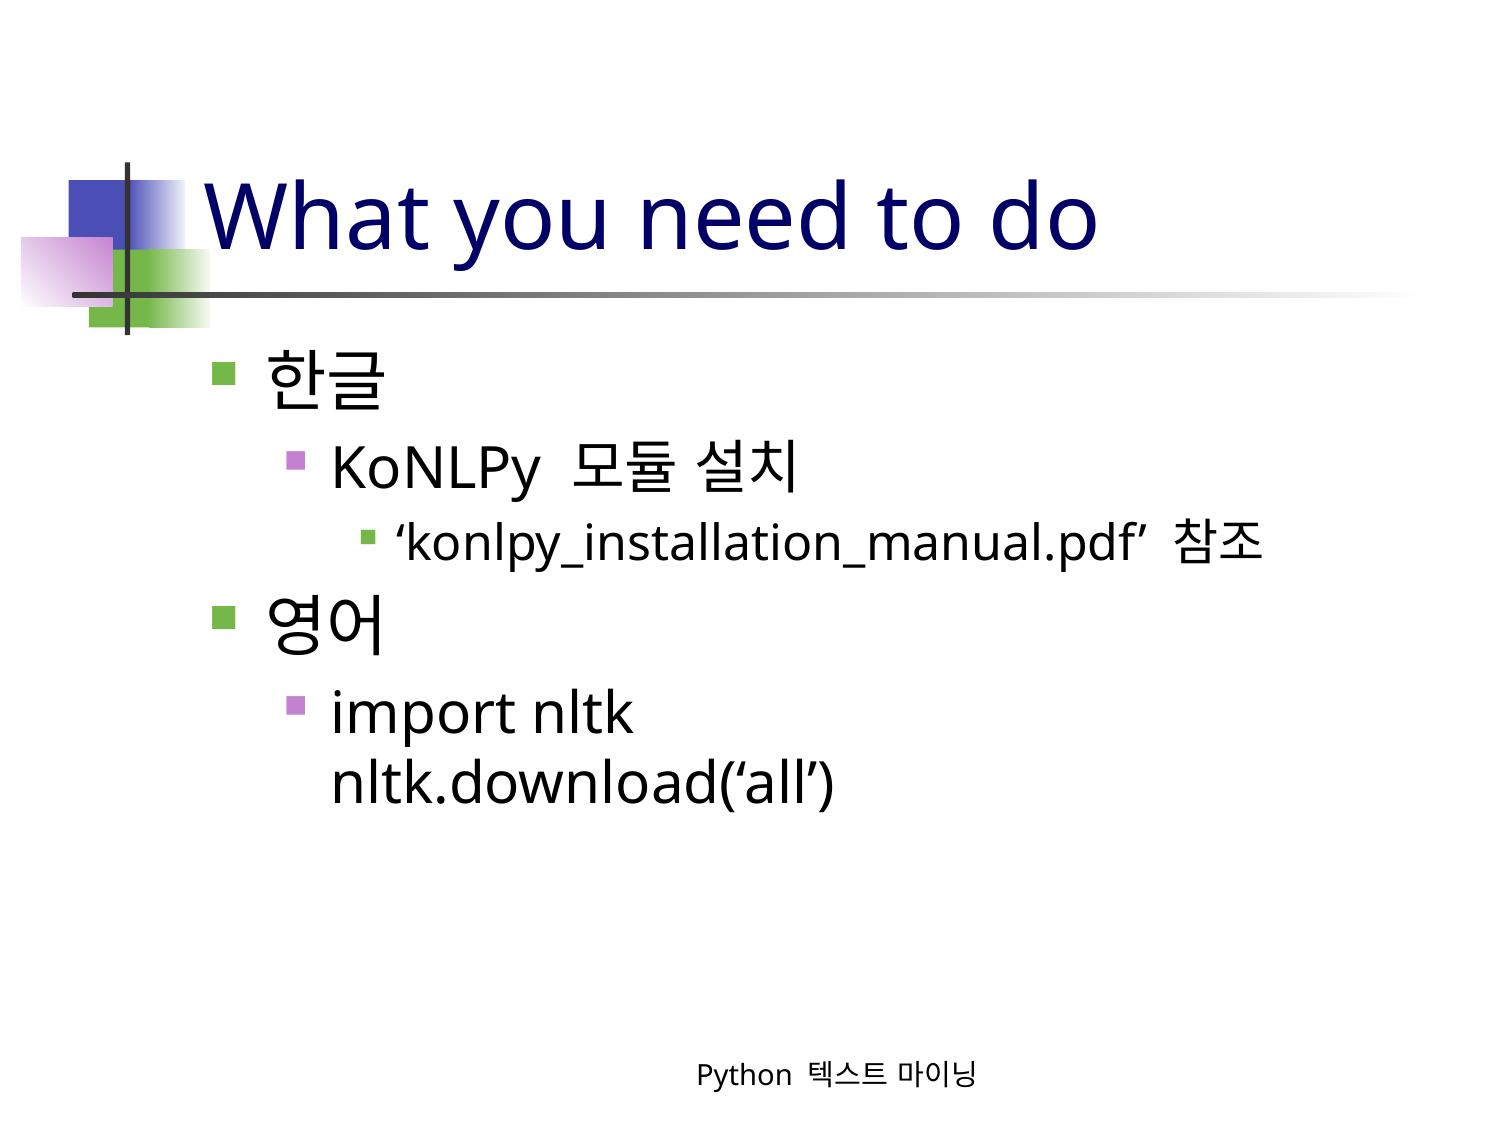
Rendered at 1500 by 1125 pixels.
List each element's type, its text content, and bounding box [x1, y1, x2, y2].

title What you need to do [188, 35, 1468, 275]
footer Python 텍스트 마이닝 [600, 1024, 1075, 1100]
list 한글 KoNLPy 모듈 설치 ‘konlpy_installation_manual.pdf’ 참조 영어 import nltk nltk.download(‘all’) [193, 331, 1469, 1006]
